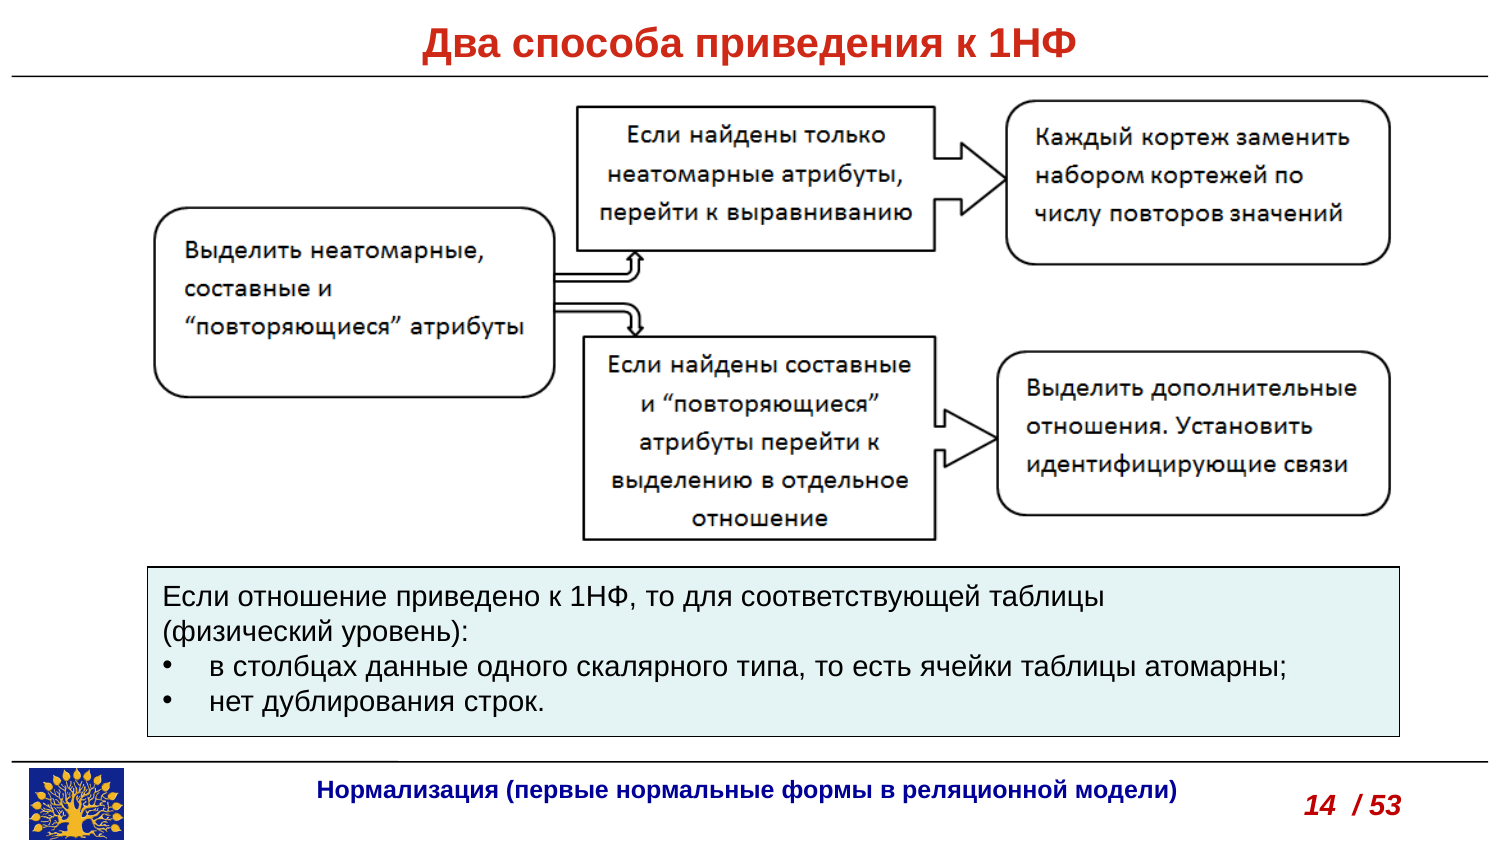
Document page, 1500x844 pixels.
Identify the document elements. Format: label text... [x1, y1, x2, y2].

text_box Два способа приведения к 1НФ [0, 8, 1500, 76]
text_box Если отношение приведено к 1НФ, то для соответствующей таблицы (физический уровень): в столбцах данные одного скалярного типа, то есть ячейки таблицы атомарны; нет дублирования строк. [147, 567, 1400, 737]
picture [29, 768, 124, 840]
picture [147, 90, 1400, 553]
